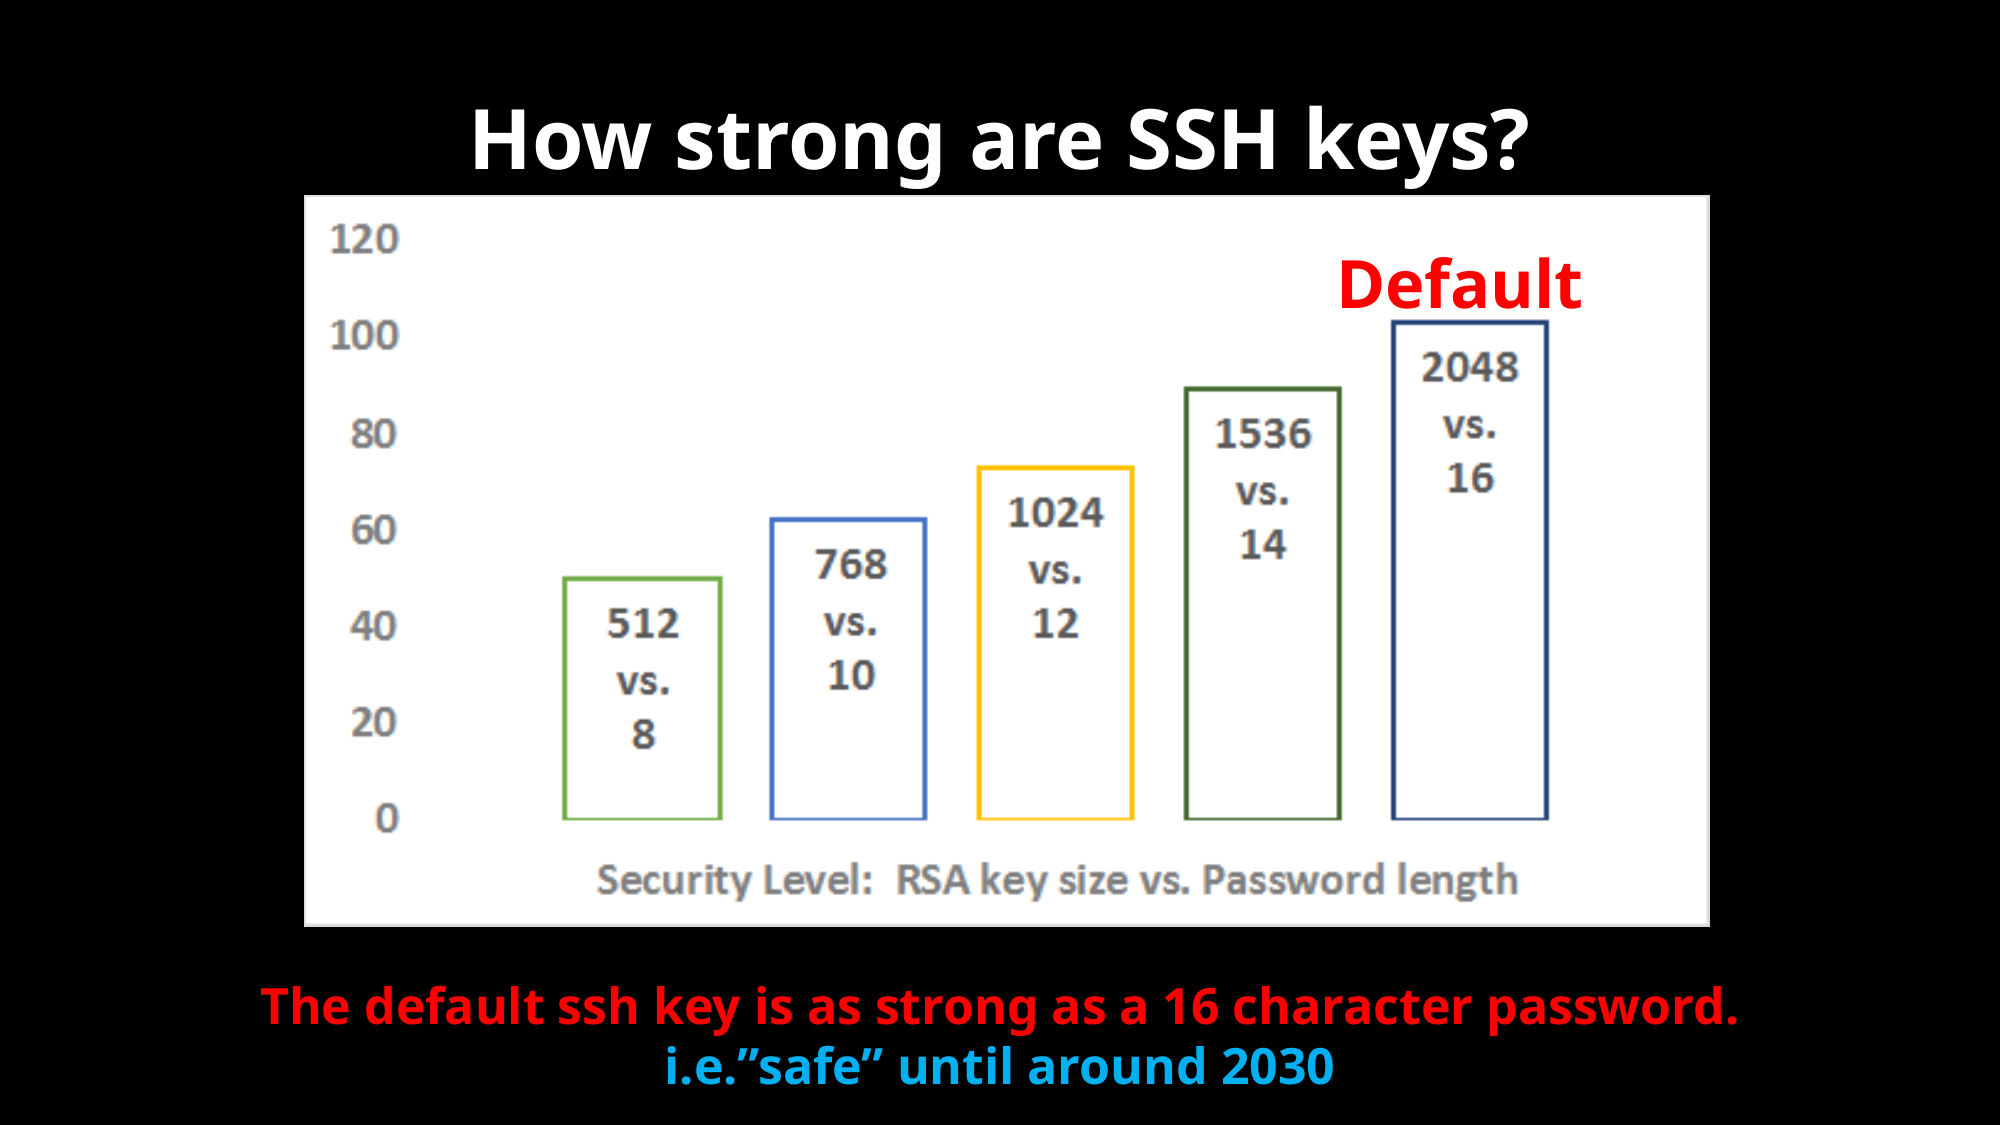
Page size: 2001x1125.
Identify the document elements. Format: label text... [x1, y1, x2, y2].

text_box How strong are SSH keys? [0, 79, 2000, 194]
text_box The default ssh key is as strong as a 16 character password. i.e.”safe” until around 2030 [0, 966, 2000, 1125]
picture [304, 195, 1710, 927]
